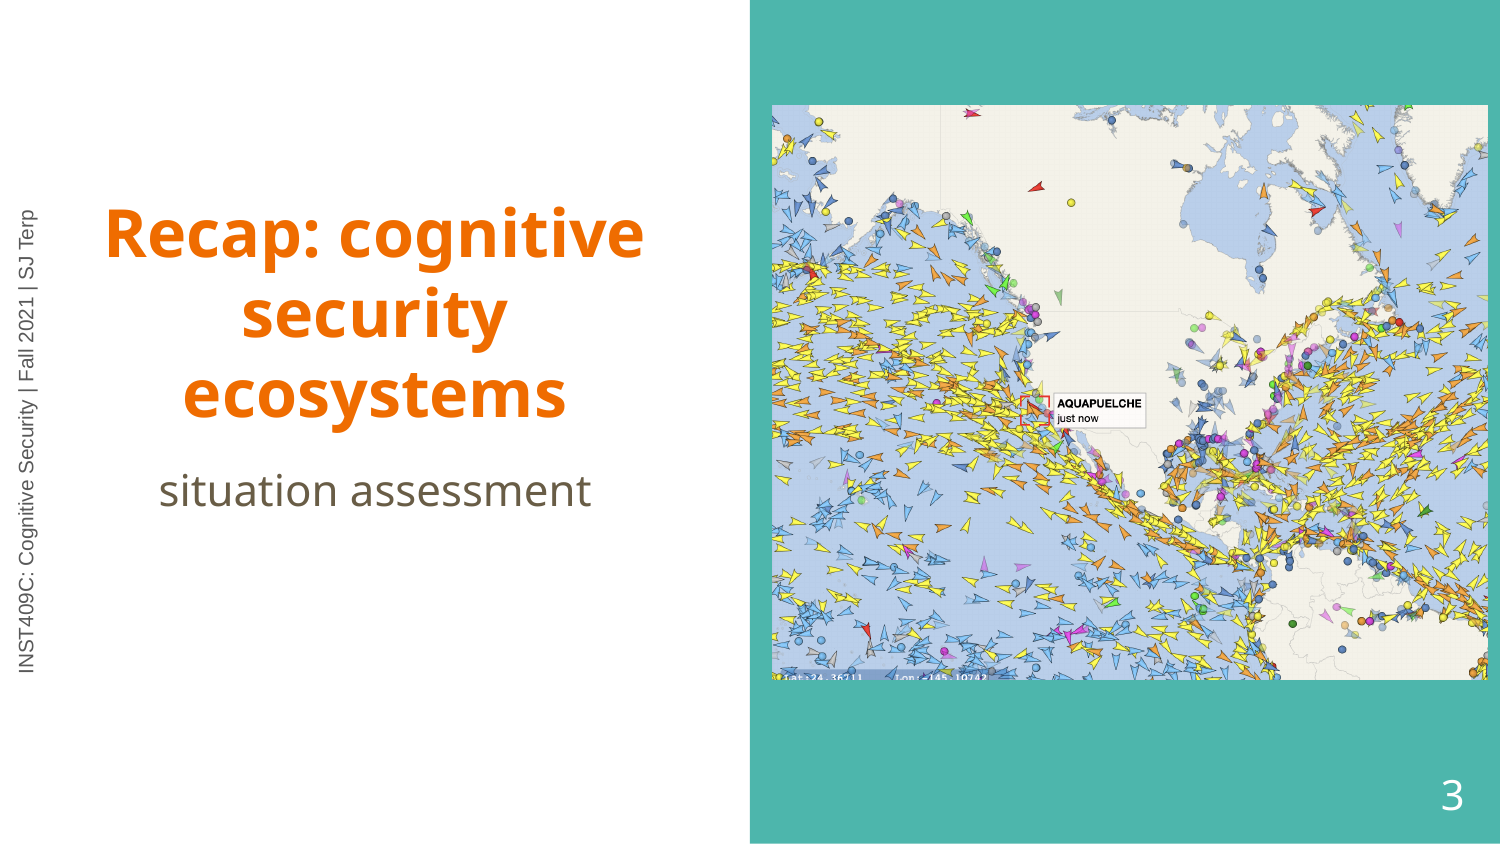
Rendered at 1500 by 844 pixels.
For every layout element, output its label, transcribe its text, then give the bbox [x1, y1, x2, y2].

slide_number ‹#› [1389, 764, 1480, 830]
picture [771, 104, 1488, 680]
subtitle situation assessment [43, 447, 708, 650]
title Recap: cognitive security ecosystems [43, 170, 708, 446]
